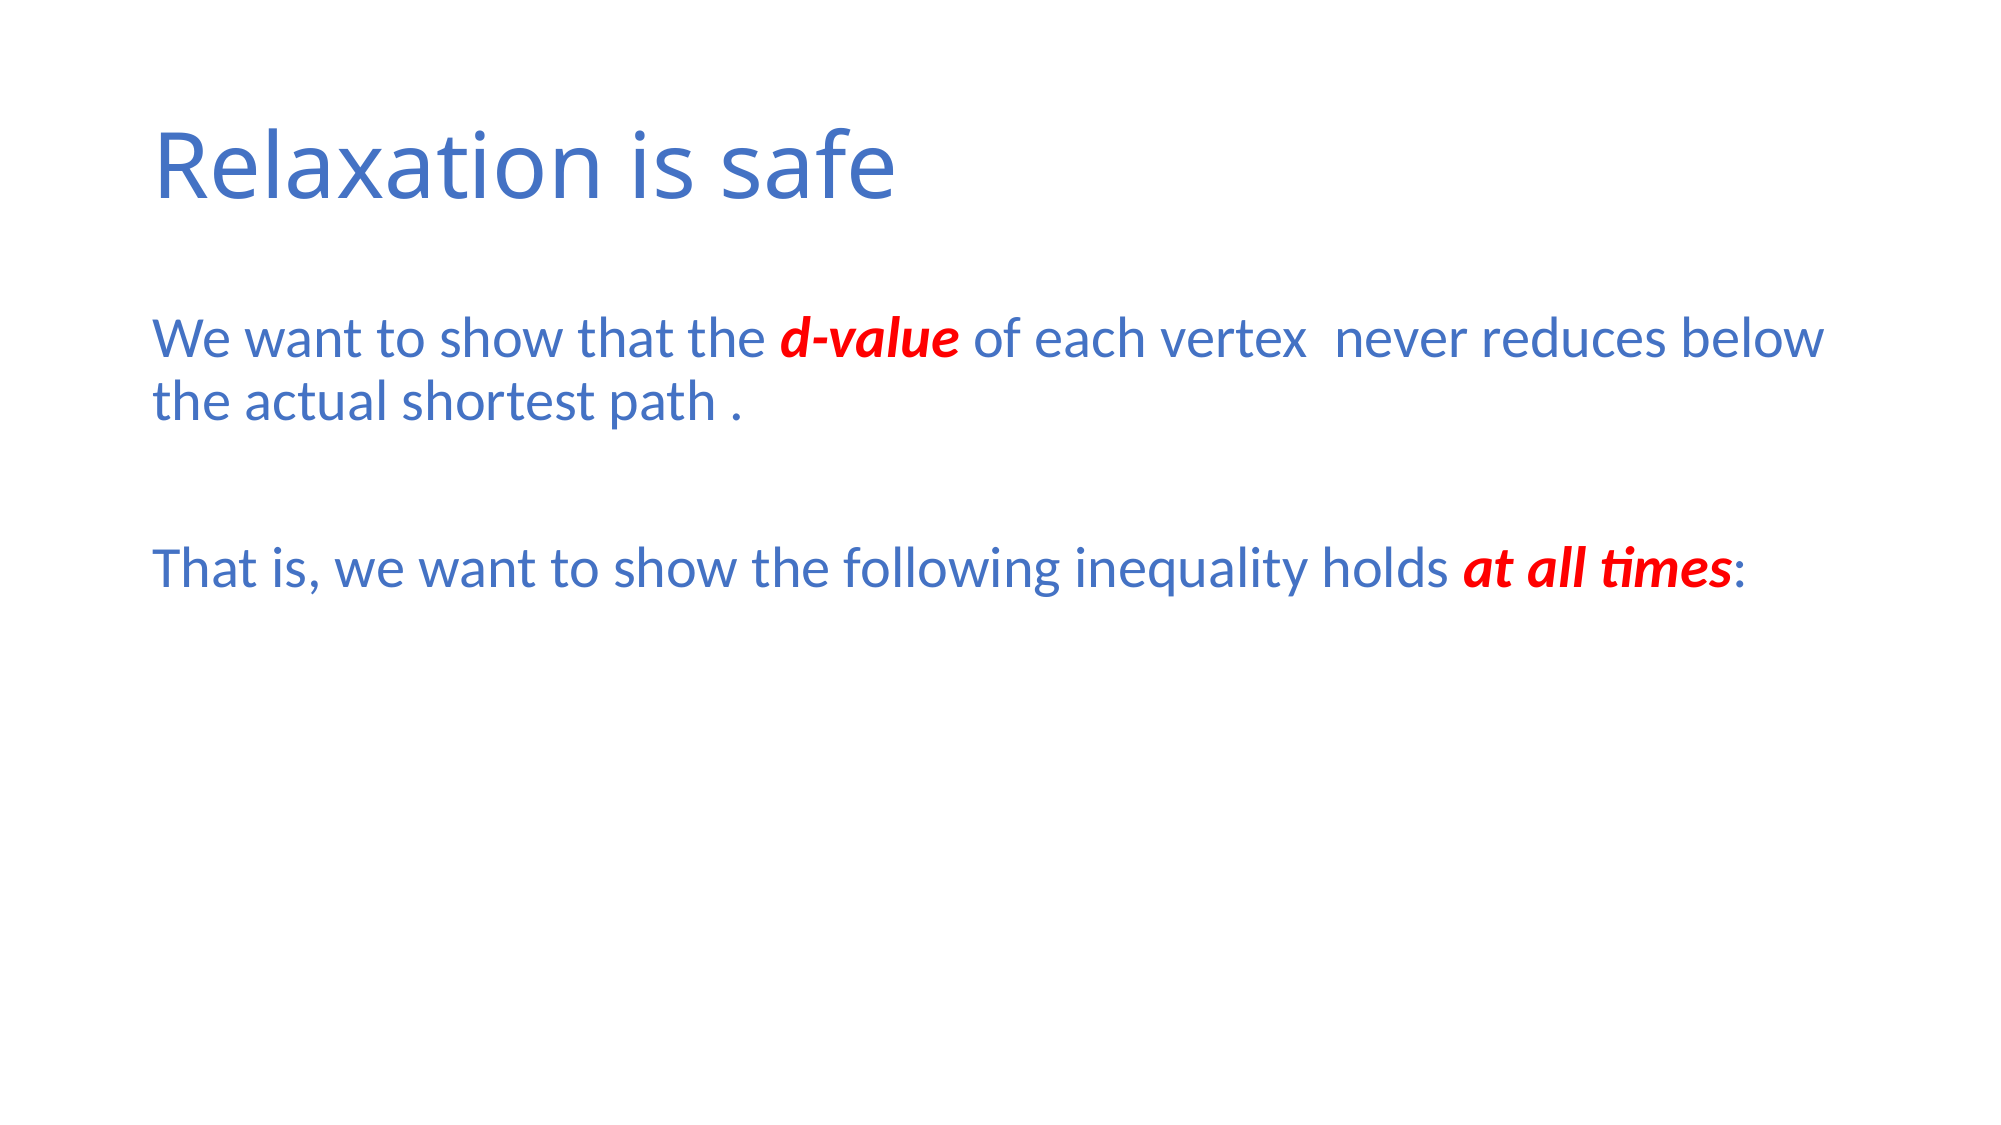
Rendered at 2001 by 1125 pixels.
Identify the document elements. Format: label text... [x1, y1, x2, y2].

title Relaxation is safe [137, 59, 1863, 278]
